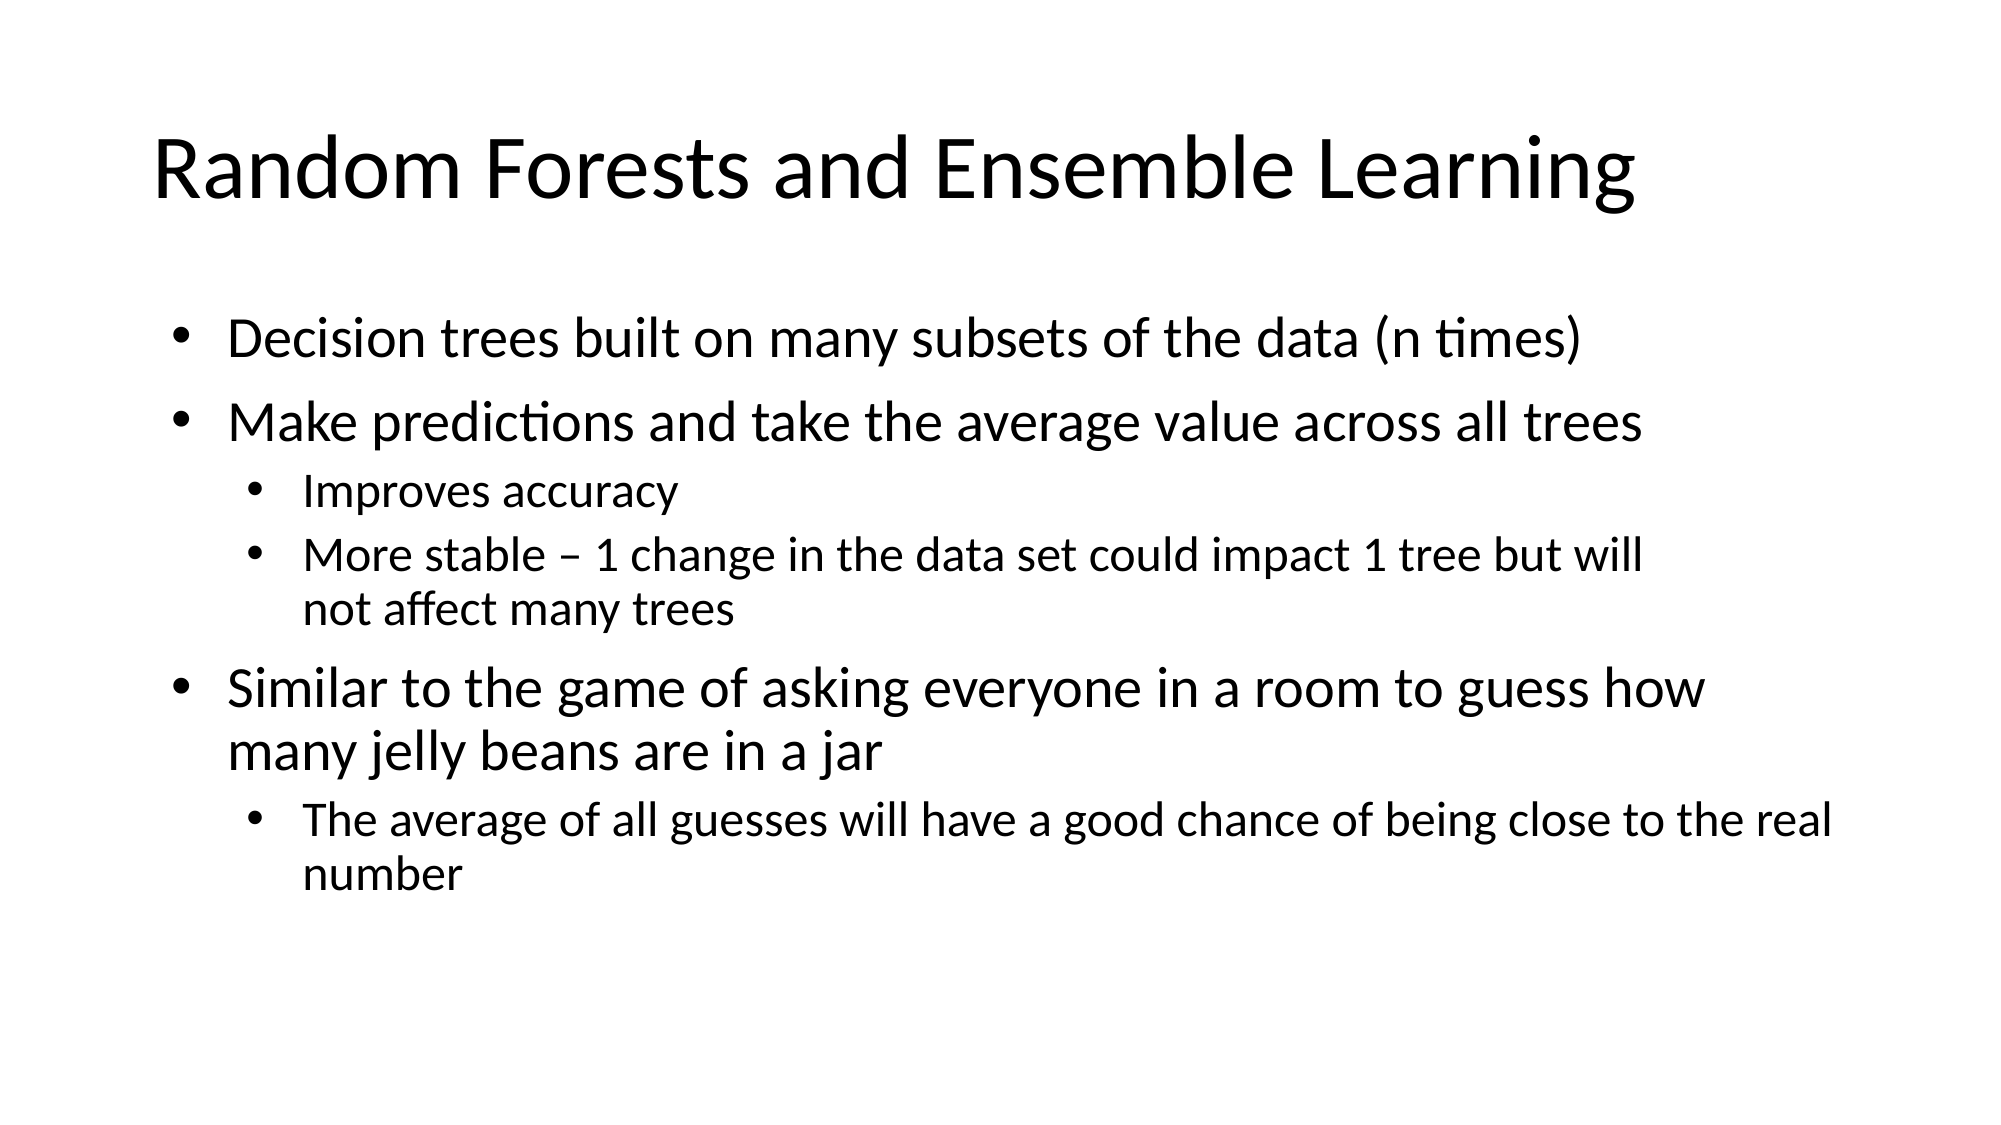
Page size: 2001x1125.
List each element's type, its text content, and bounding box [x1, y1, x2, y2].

title Random Forests and Ensemble Learning [137, 59, 1863, 278]
list Decision trees built on many subsets of the data (n times) Make predictions and take the average value across all trees Improves accuracy More stable – 1 change in the data set could impact 1 tree but will not affect many trees Similar to the game of asking everyone in a room to guess how many jelly beans are in a jar The average of all guesses will have a good chance of being close to the real number [137, 299, 1863, 1014]
